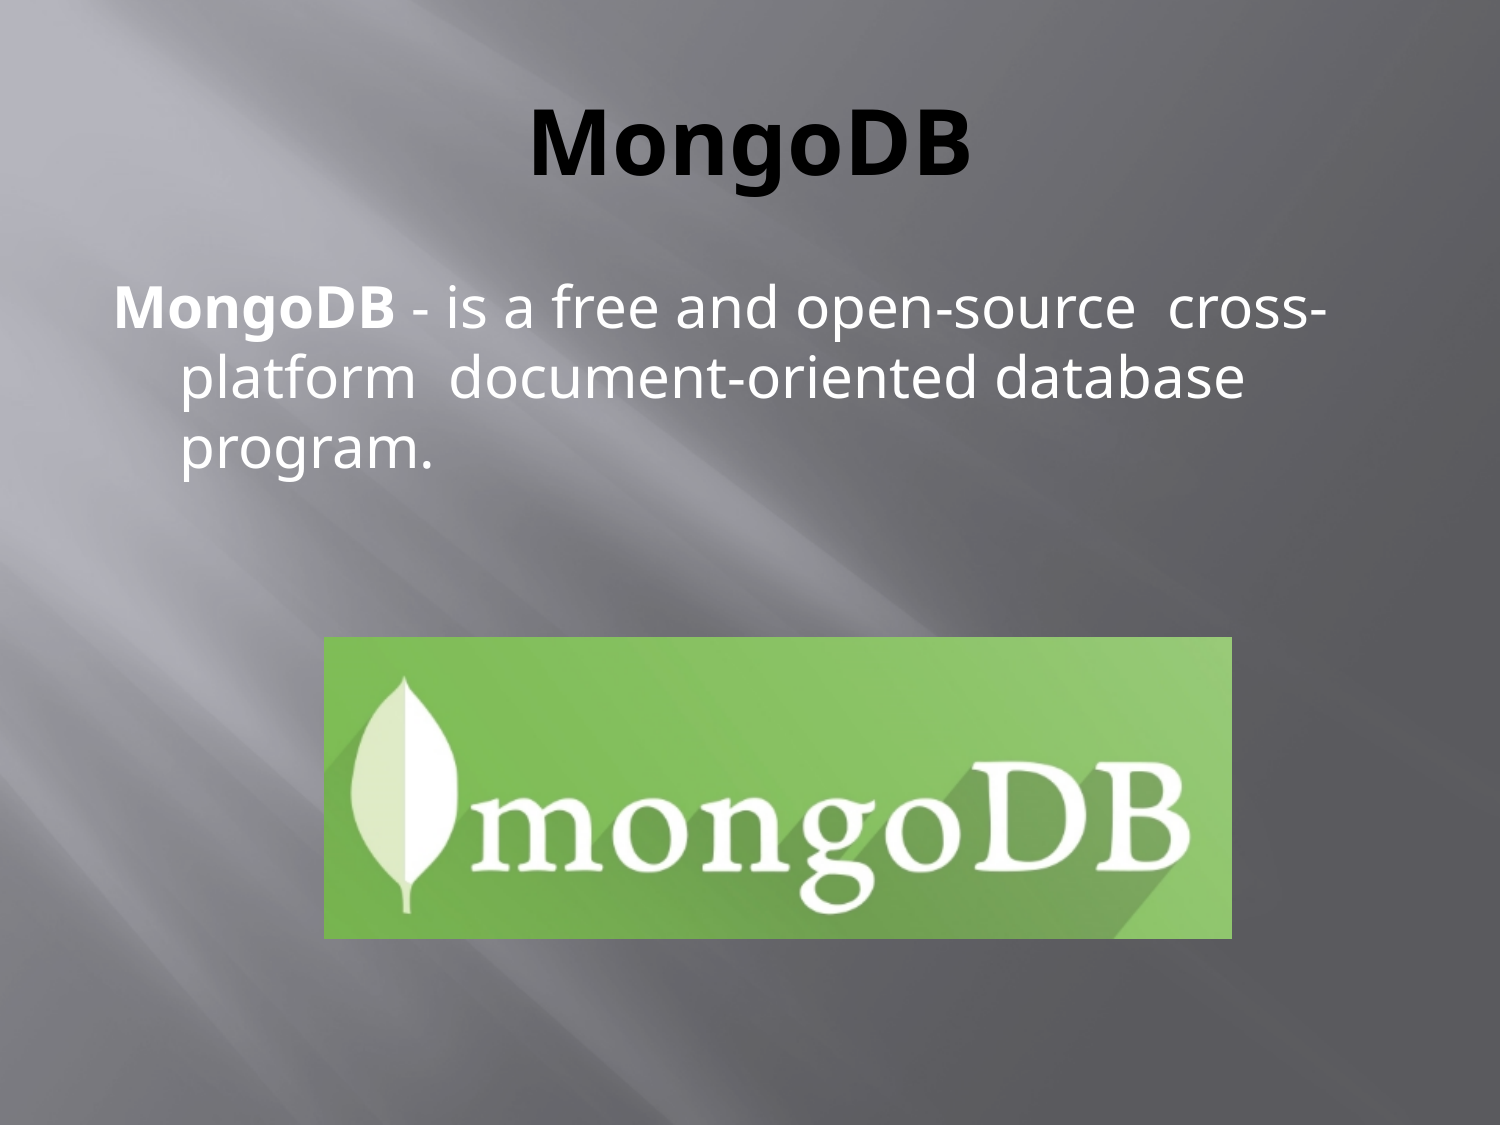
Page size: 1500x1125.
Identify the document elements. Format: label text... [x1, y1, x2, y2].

list MongoDB - is a free and open-source cross-platform document-oriented database program. [75, 262, 1425, 1035]
picture [324, 637, 1232, 940]
title MongoDB [75, 45, 1425, 233]
